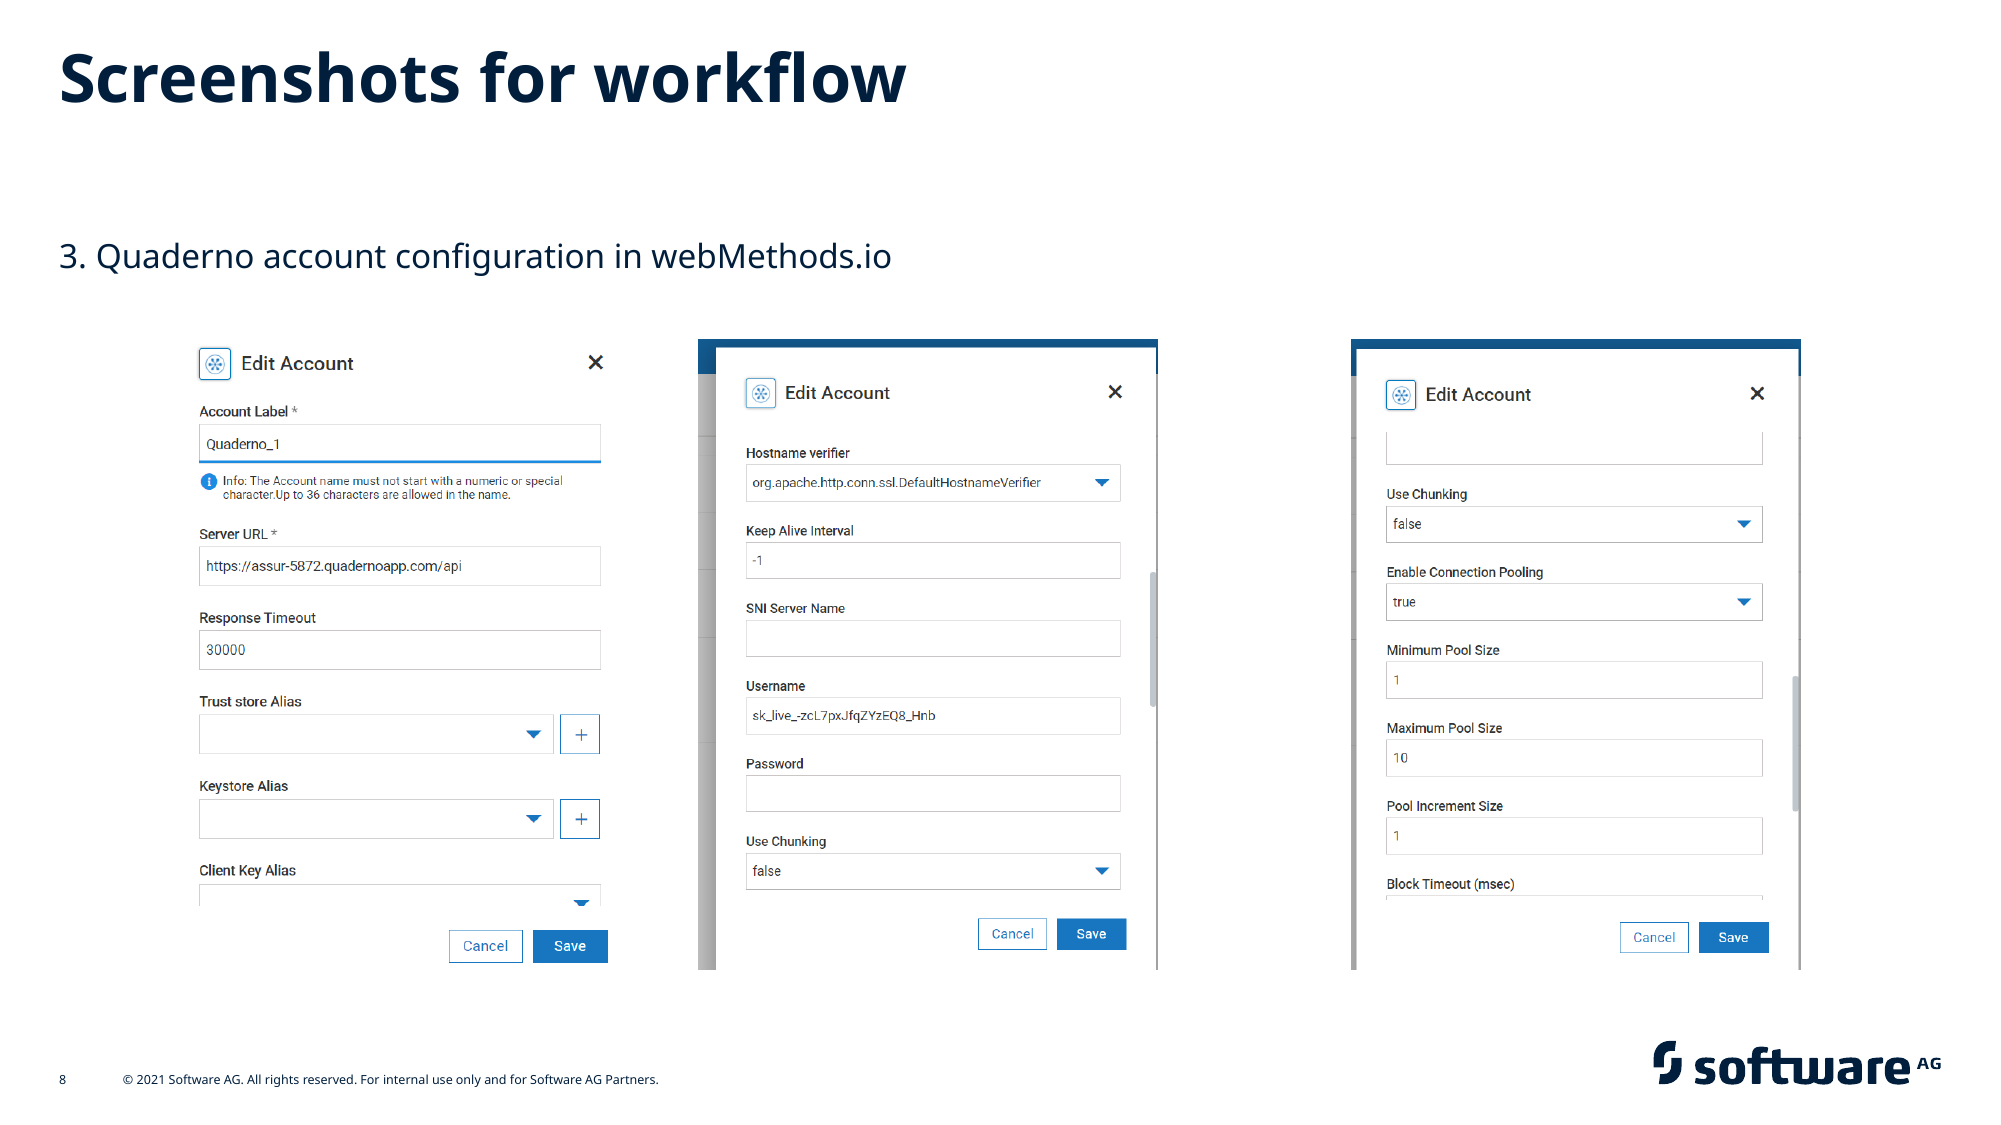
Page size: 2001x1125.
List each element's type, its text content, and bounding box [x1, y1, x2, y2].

picture [173, 319, 632, 985]
title Screenshots for workflow [59, 36, 1941, 117]
picture [698, 339, 1158, 970]
picture [1351, 339, 1801, 970]
list 3. Quaderno account configuration in webMethods.io [59, 227, 1941, 993]
slide_number 8 [59, 1072, 123, 1089]
footer © 2021 Software AG. All rights reserved. For internal use only and for Software AG Partners. [123, 1072, 1000, 1089]
